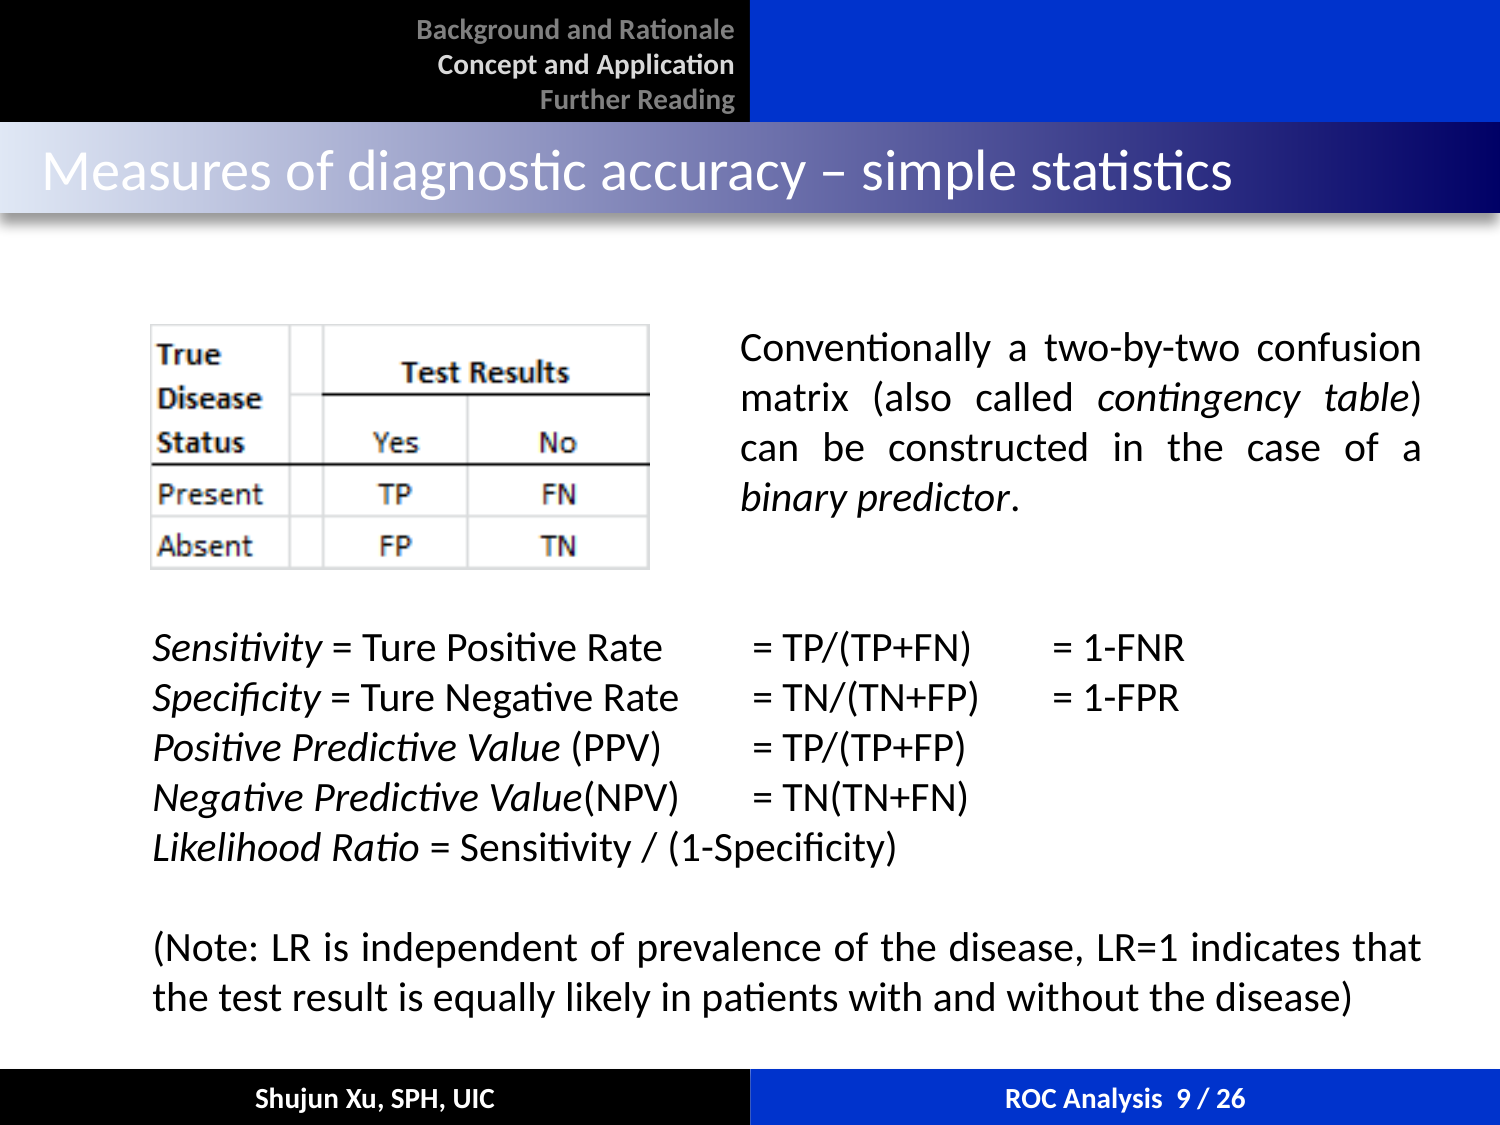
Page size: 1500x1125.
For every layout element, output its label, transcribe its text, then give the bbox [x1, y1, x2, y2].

text_box Sensitivity = Ture Positive Rate = TP/(TP+FN) = 1-FNR Specificity = Ture Negative Rate = TN/(TN+FP) = 1-FPR Positive Predictive Value (PPV) = TP/(TP+FP) Negative Predictive Value(NPV) = TN(TN+FN) Likelihood Ratio = Sensitivity / (1-Specificity) (Note: LR is independent of prevalence of the disease, LR=1 indicates that the test result is equally likely in patients with and without the disease) [137, 612, 1438, 1025]
text_box Shujun Xu, SPH, UIC [0, 1067, 748, 1125]
text_box Background and Rationale Concept and Application Further Reading [0, 0, 746, 122]
list Conventionally a two-by-two confusion matrix (also called contingency table) can be constructed in the case of a binary predictor. [724, 312, 1438, 571]
picture [149, 324, 651, 570]
text_box [748, 0, 1500, 122]
title Measures of diagnostic accuracy – simple statistics [0, 122, 1500, 213]
text_box ROC Analysis 9 / 26 [748, 1067, 1500, 1125]
